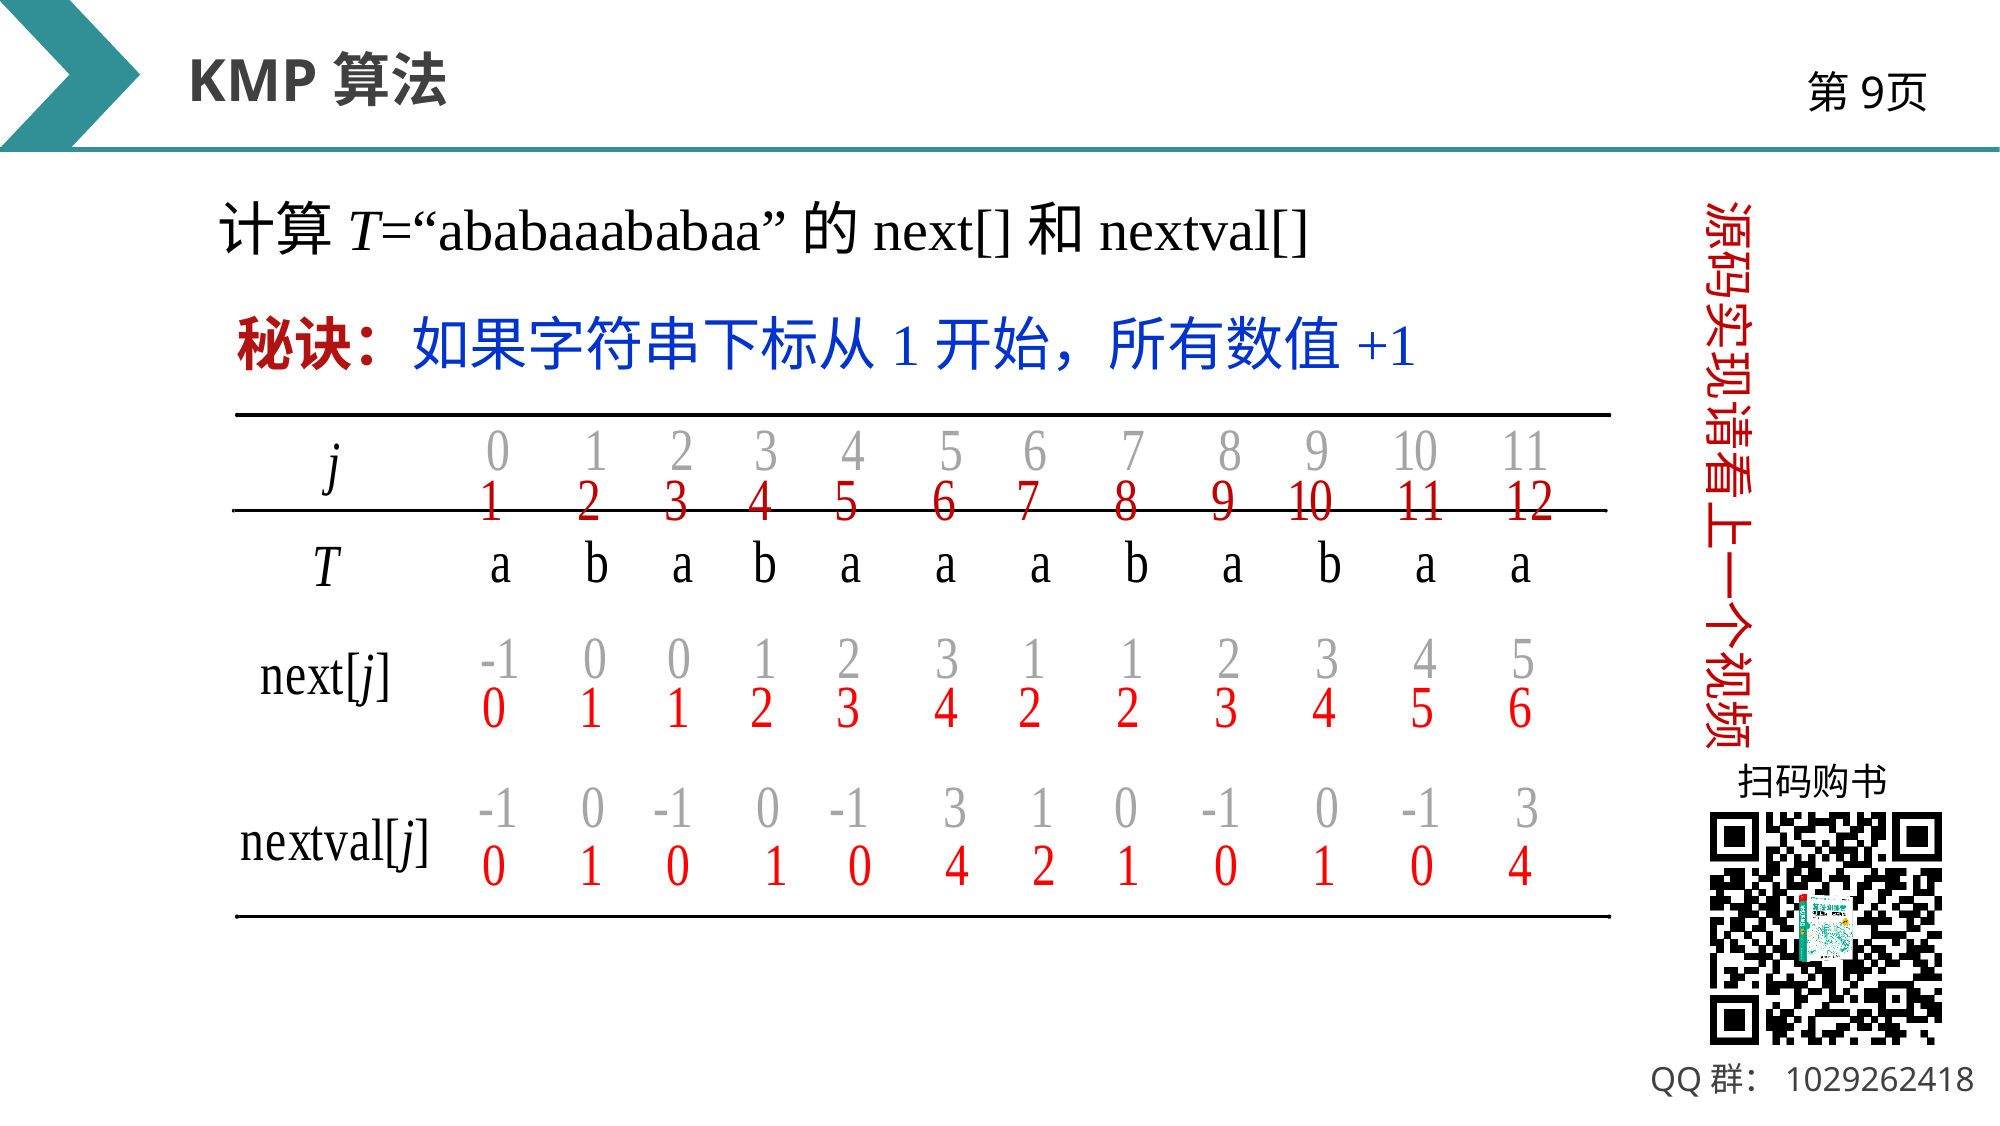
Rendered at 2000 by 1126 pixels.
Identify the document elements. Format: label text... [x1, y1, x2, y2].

text_box 源码实现请看上一个视频 [1676, 185, 1768, 748]
text_box 秘诀：如果字符串下标从1开始，所有数值+1 [221, 299, 1433, 384]
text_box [206, 385, 1625, 930]
text_box KMP算法 [173, 35, 823, 121]
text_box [1637, 750, 1988, 1107]
text_box [0, 0, 142, 148]
text_box 计算T=“ababaaababaa”的next[]和nextval[] [202, 184, 1325, 270]
